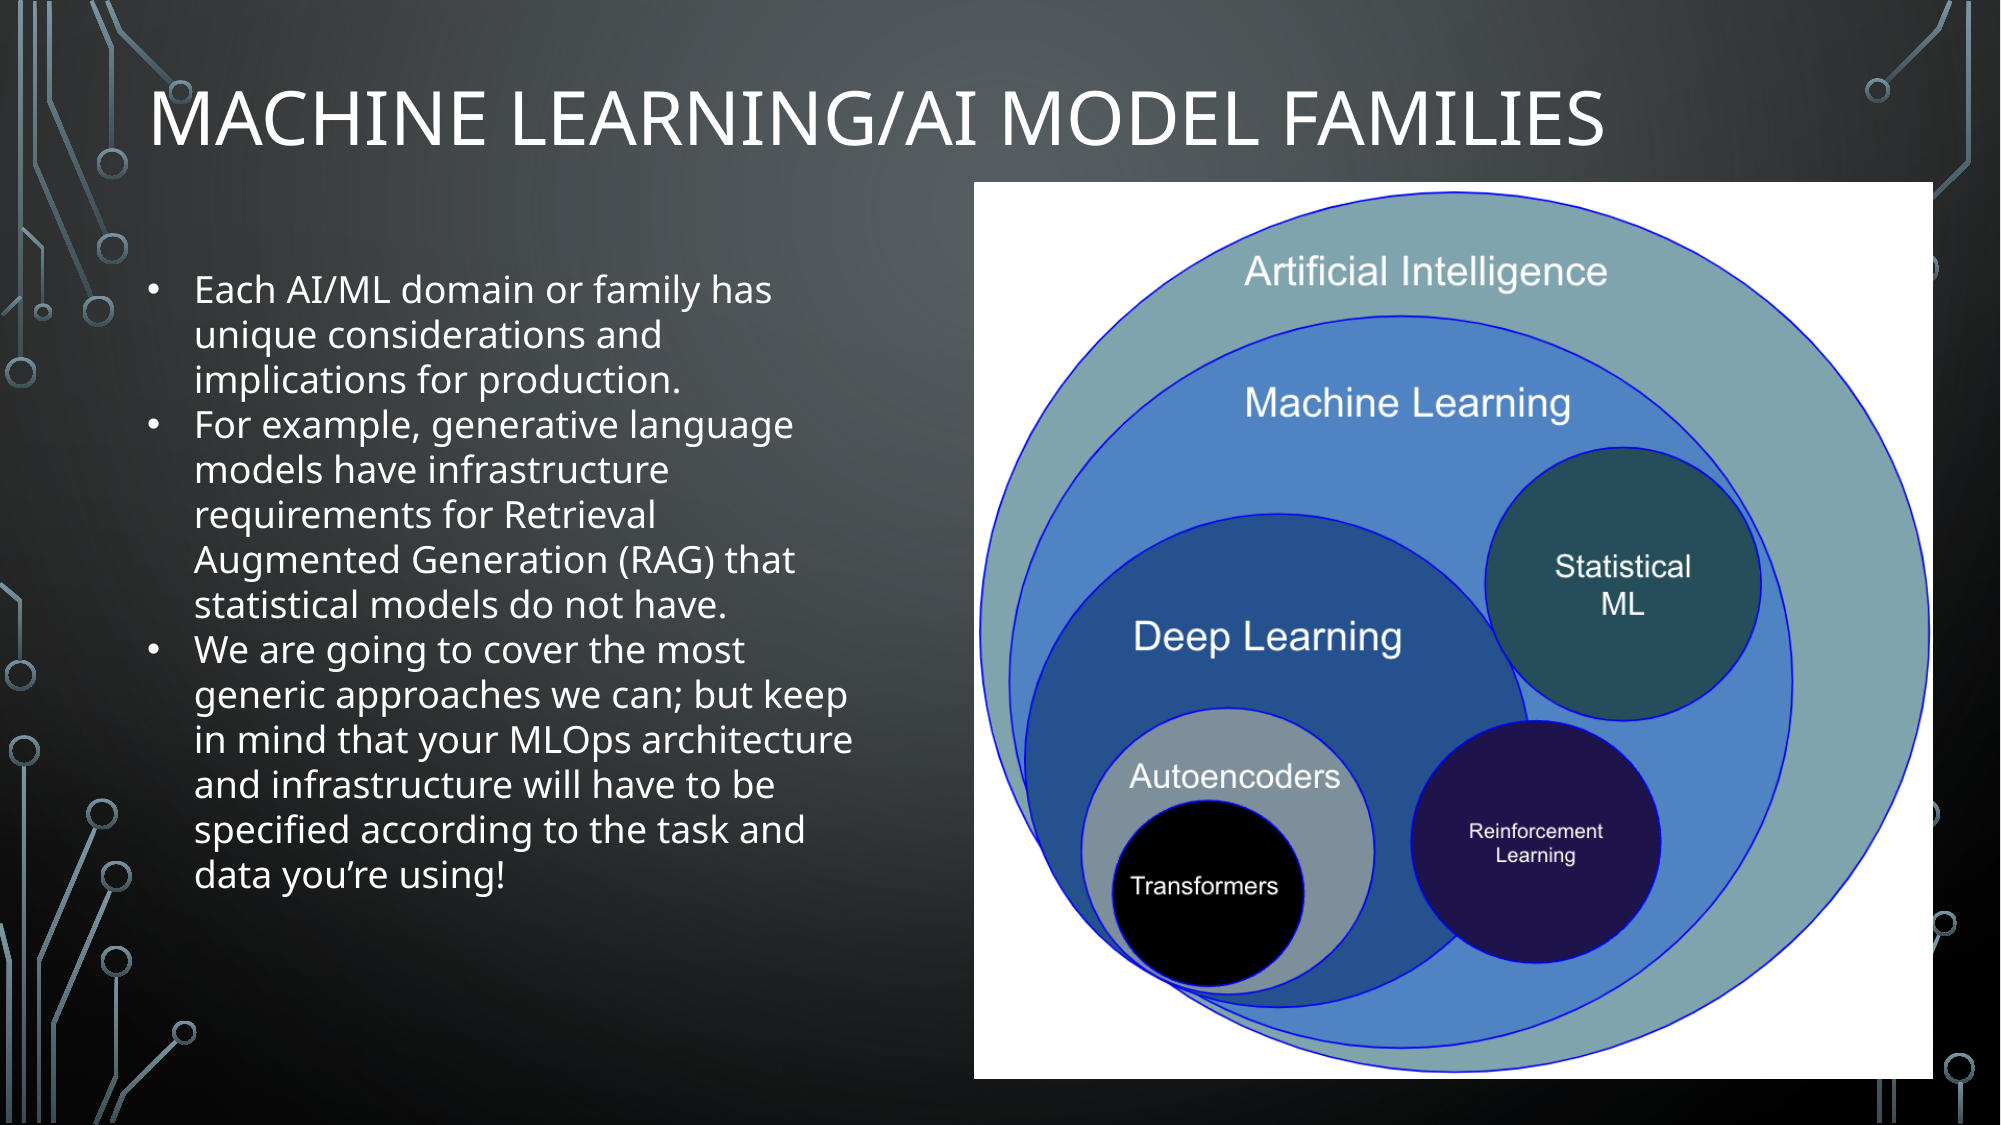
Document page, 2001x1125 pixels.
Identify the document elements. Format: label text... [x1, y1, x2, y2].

picture [973, 182, 1933, 1079]
title Machine Learning/AI Model Families [132, 0, 1758, 243]
text_box Each AI/ML domain or family has unique considerations and implications for production. For example, generative language models have infrastructure requirements for Retrieval Augmented Generation (RAG) that statistical models do not have. We are going to cover the most generic approaches we can; but keep in mind that your MLOps architecture and infrastructure will have to be specified according to the task and data you’re using! [132, 258, 884, 903]
